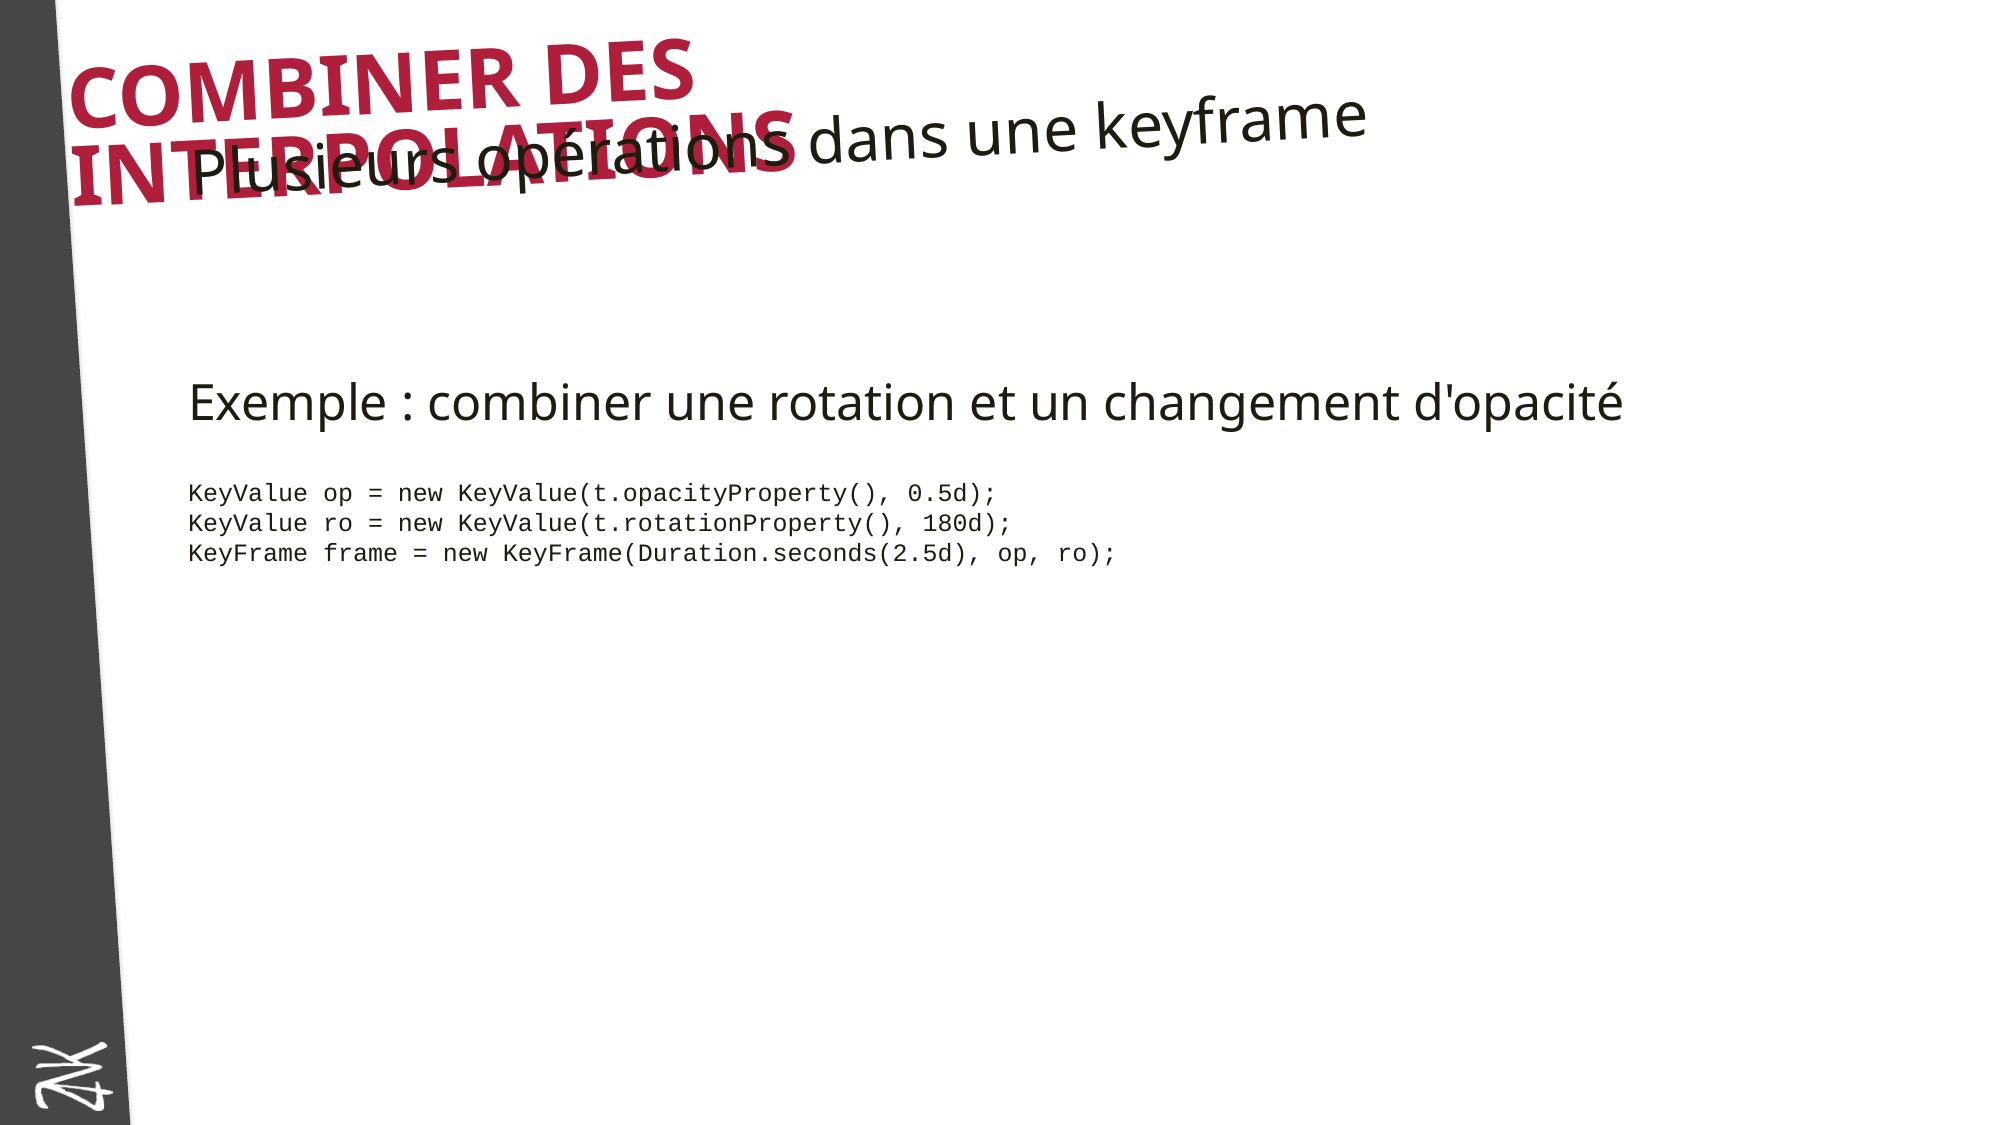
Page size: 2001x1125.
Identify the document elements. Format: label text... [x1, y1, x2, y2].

picture [32, 1042, 113, 1112]
list Exemple : combiner une rotation et un changement d'opacité [173, 362, 2000, 953]
text_box KeyValue op = new KeyValue(t.opacityProperty(), 0.5d); KeyValue ro = new KeyValue(t.rotationProperty(), 180d); KeyFrame frame = new KeyFrame(Duration.seconds(2.5d), op, ro); [173, 468, 1174, 574]
list Plusieurs opérations dans une keyframe [173, 61, 1432, 237]
title Combiner des interpolations [50, 0, 1367, 160]
